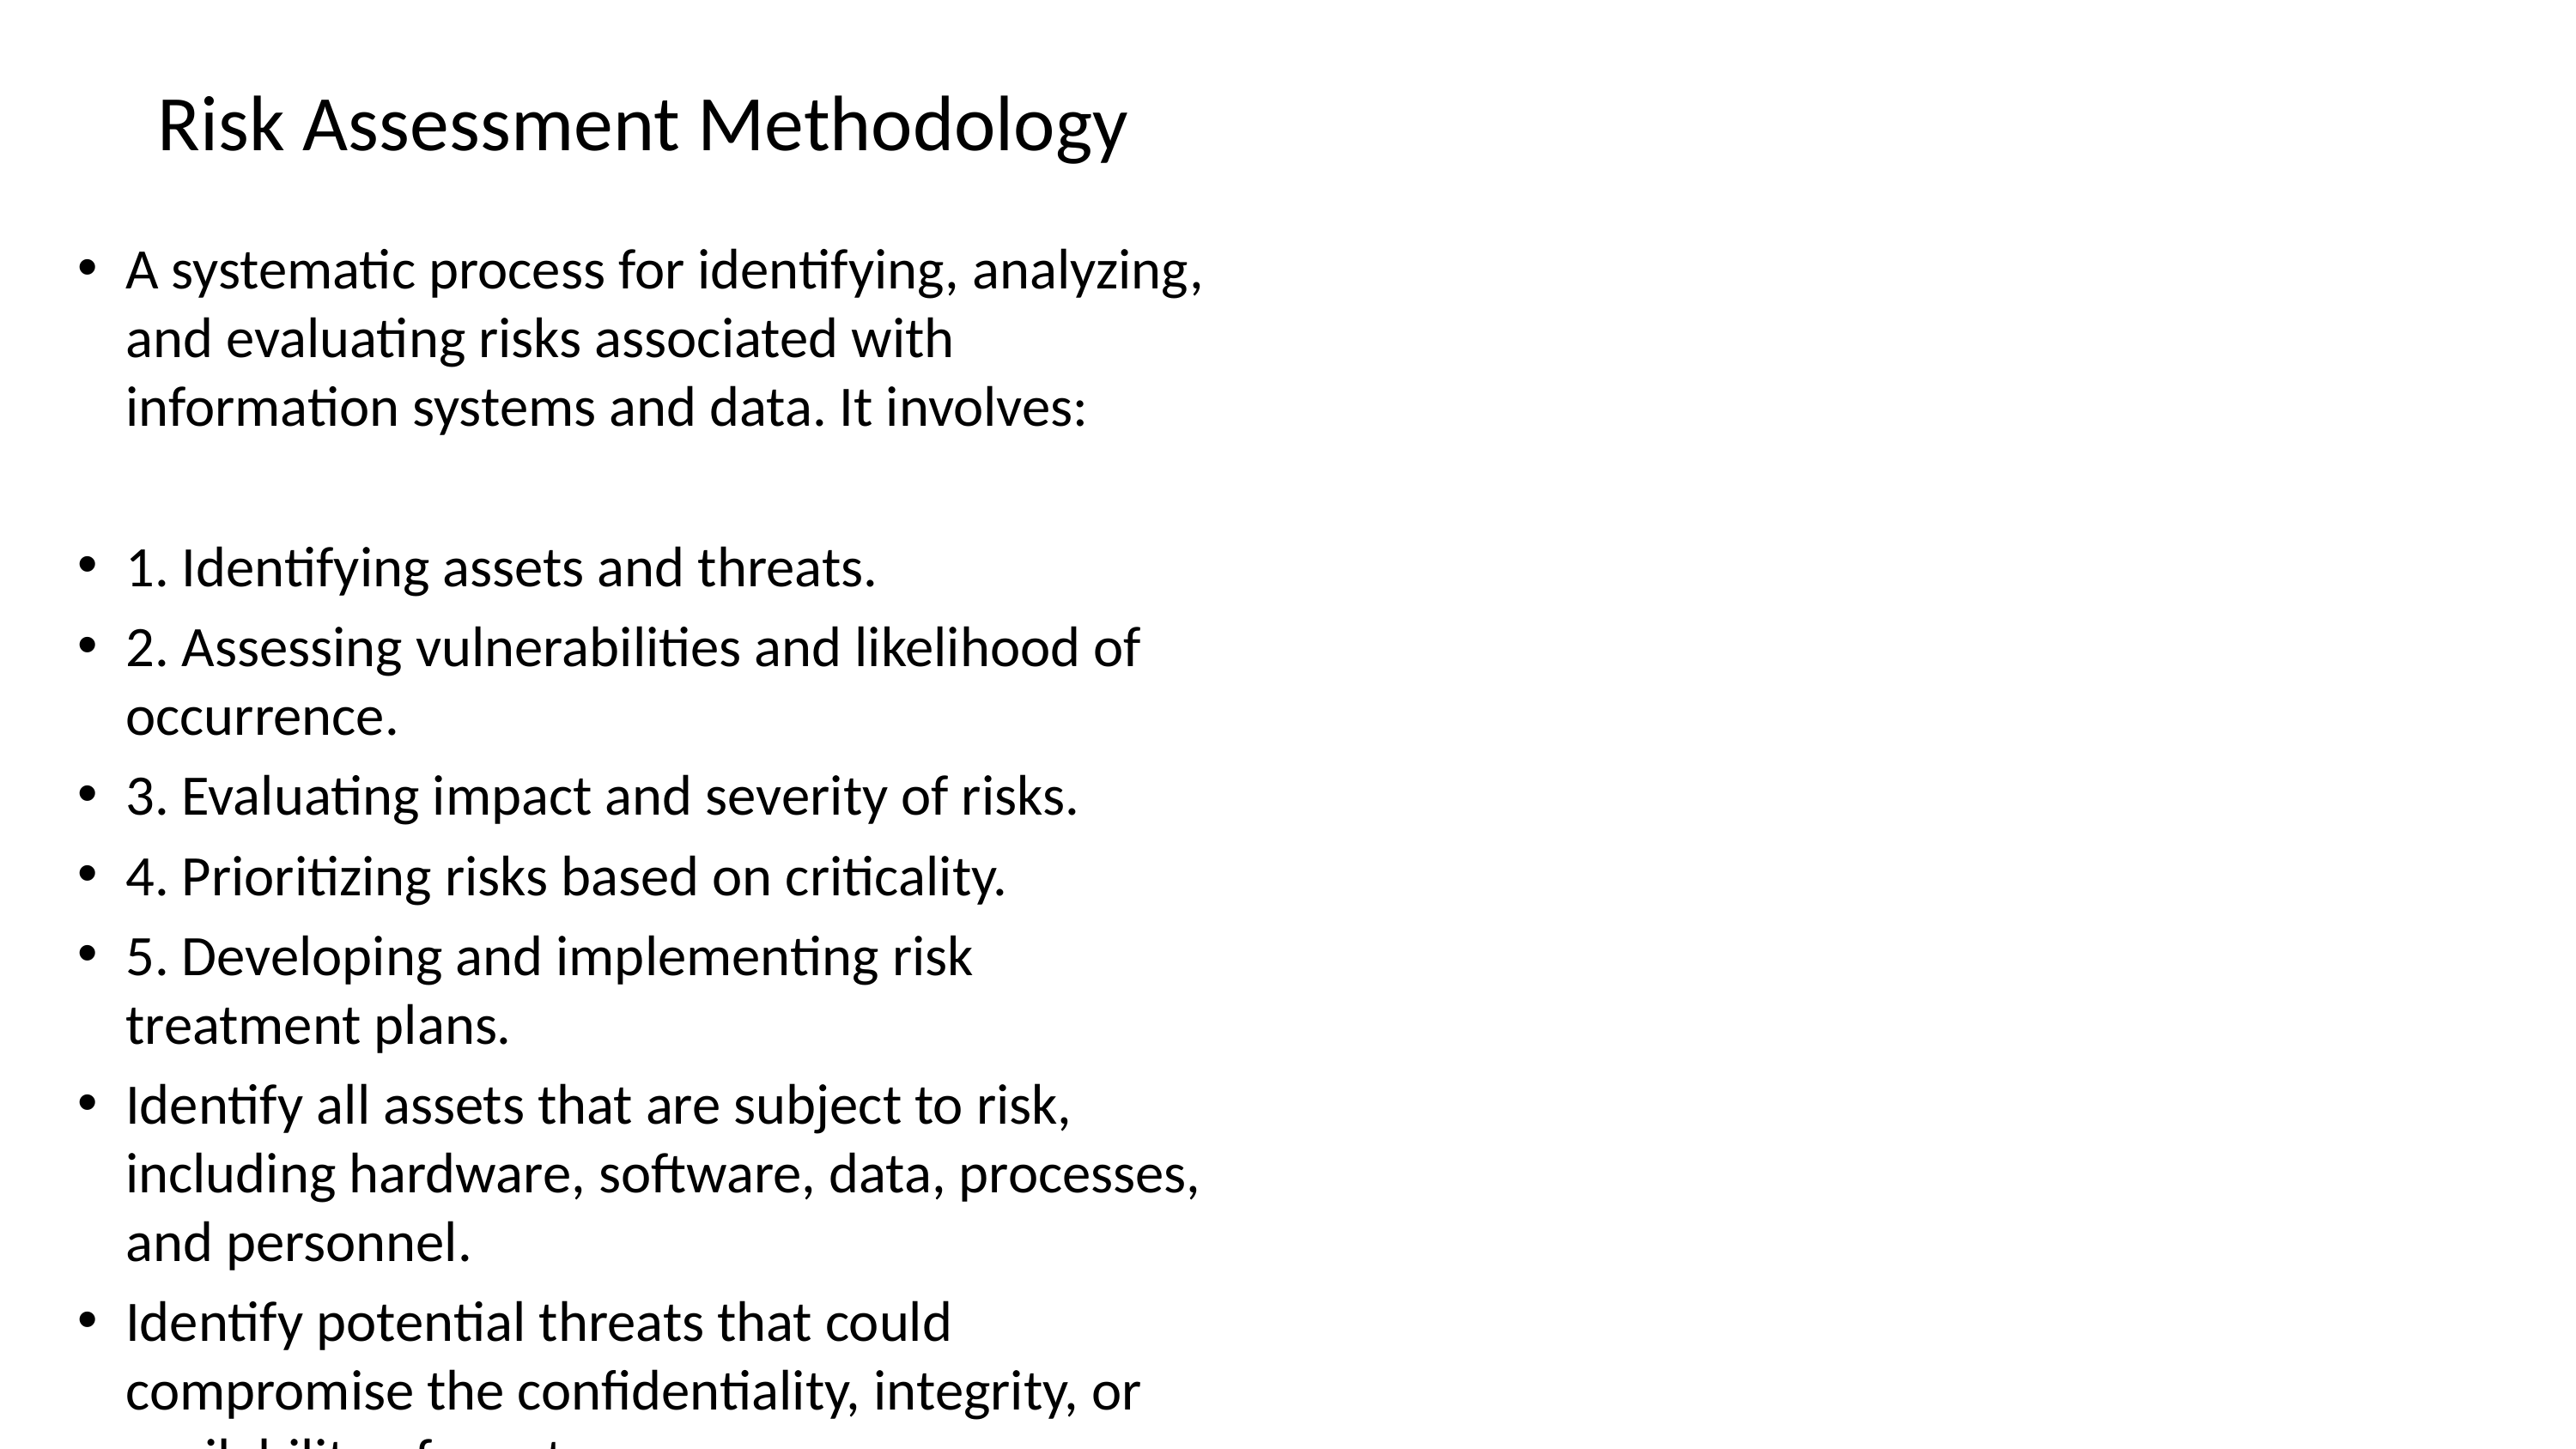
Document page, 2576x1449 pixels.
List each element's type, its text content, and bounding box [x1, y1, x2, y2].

title Risk Assessment Methodology [64, 39, 1224, 200]
list A systematic process for identifying, analyzing, and evaluating risks associated with information systems and data. It involves: 1. Identifying assets and threats. 2. Assessing vulnerabilities and likelihood of occurrence. 3. Evaluating impact and severity of risks. 4. Prioritizing risks based on criticality. 5. Developing and implementing risk treatment plans. Identify all assets that are subject to risk, including hardware, software, data, processes, and personnel. Identify potential threats that could compromise the confidentiality, integrity, or availability of assets. Analyze vulnerabilities that could allow threats to exploit assets. Assess the likelihood of occurrence and impact of each risk. Prioritize risks based on criticality and develop risk treatment plans. [64, 225, 1224, 863]
